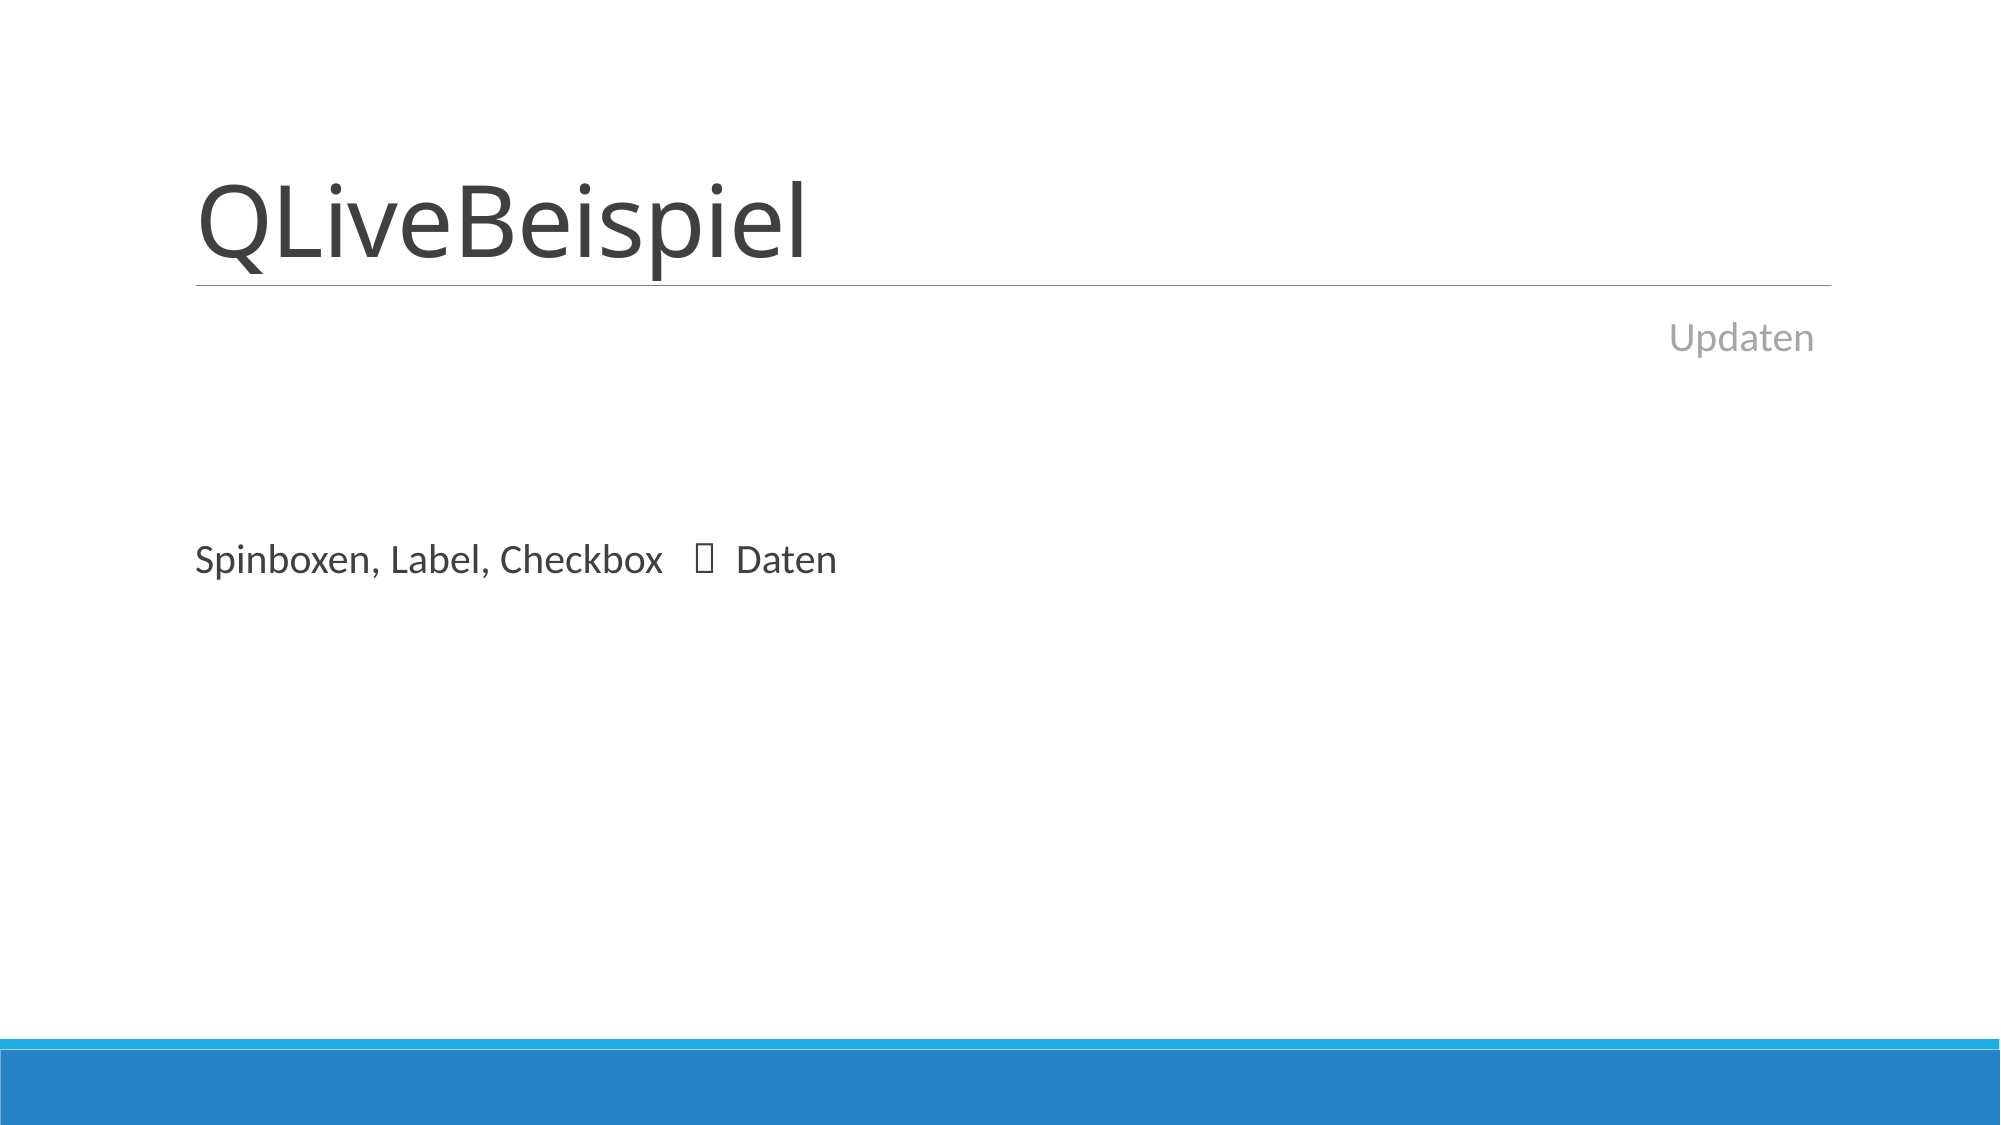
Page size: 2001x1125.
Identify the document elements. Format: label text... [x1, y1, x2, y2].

text_box Updaten [1230, 302, 1830, 368]
list Spinboxen, Label, Checkbox  Daten [180, 302, 1830, 963]
title QLiveBeispiel [180, 47, 1830, 285]
